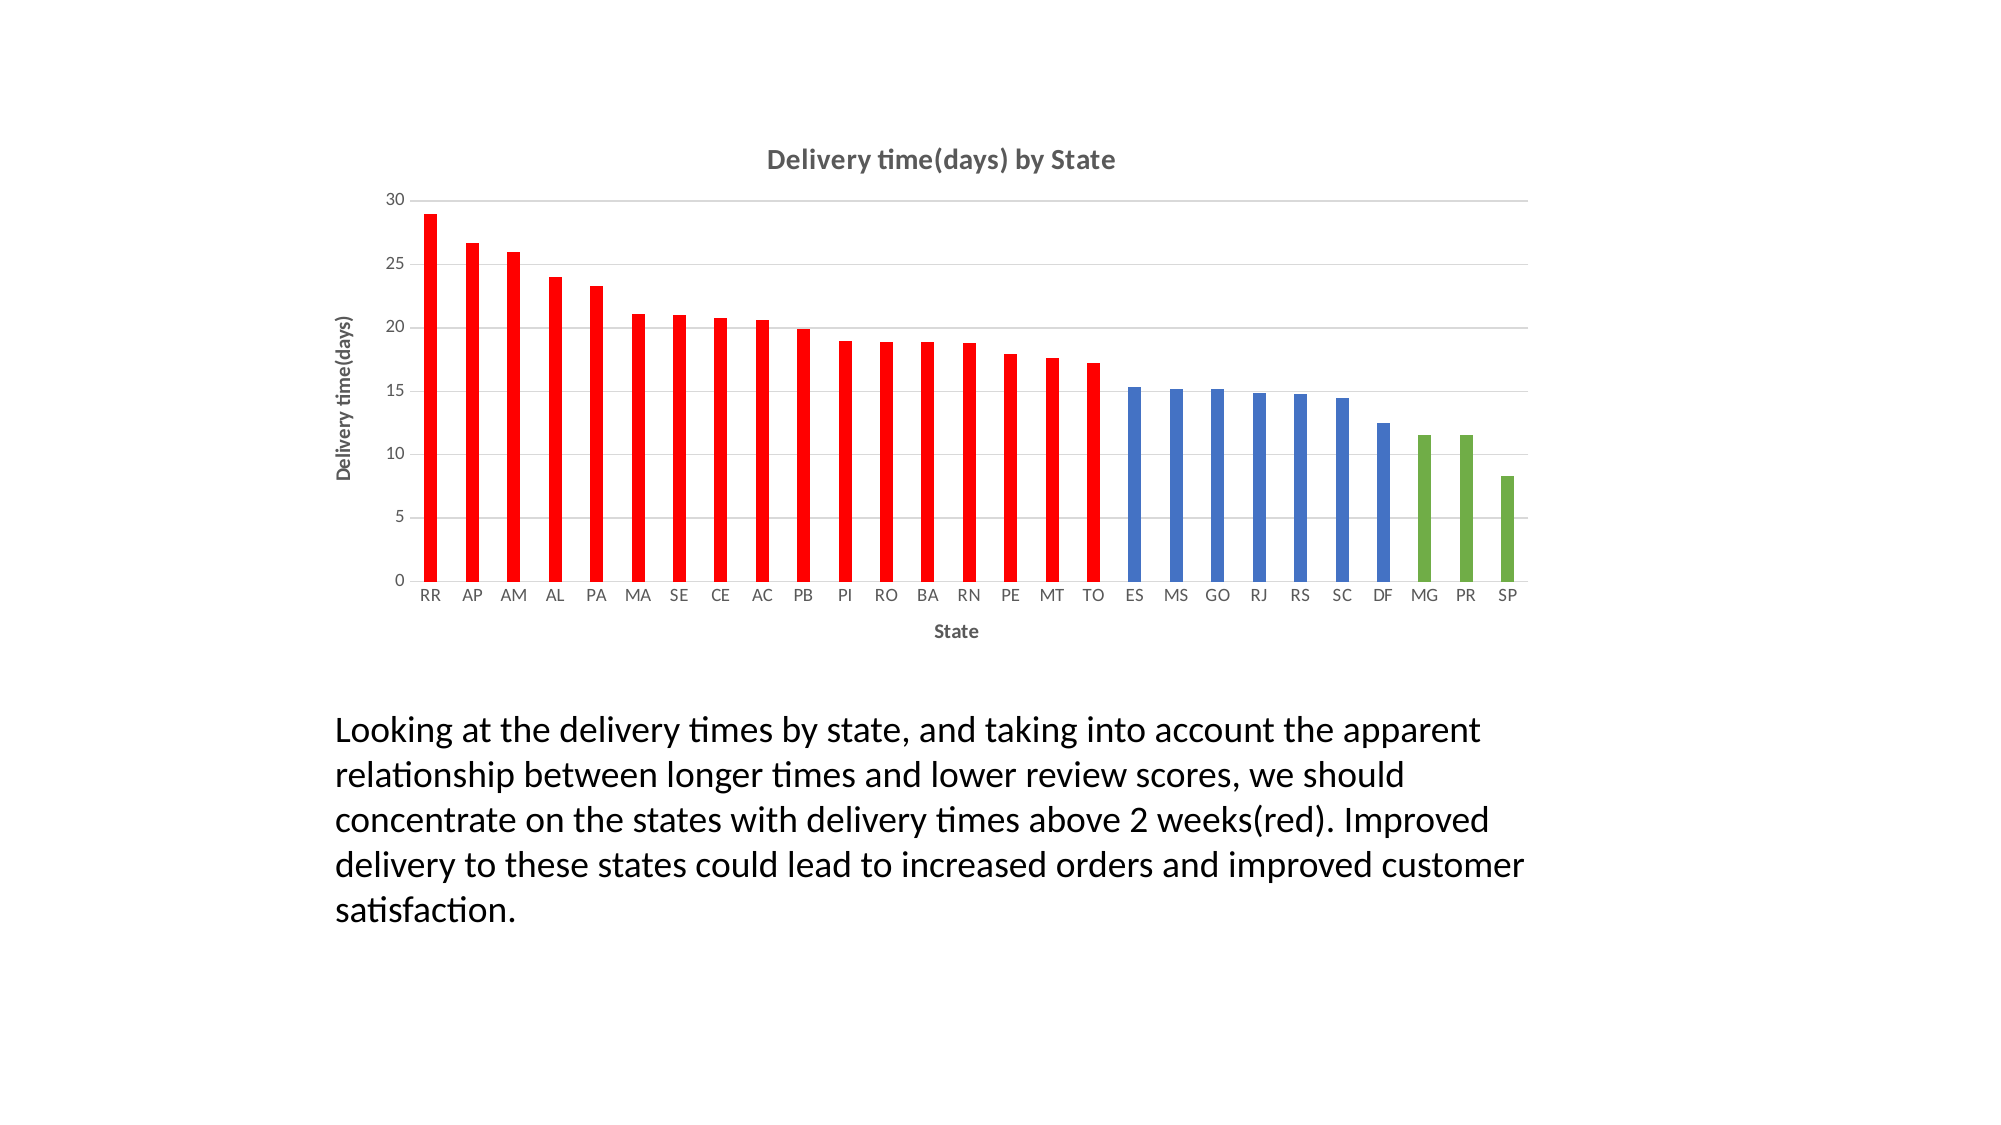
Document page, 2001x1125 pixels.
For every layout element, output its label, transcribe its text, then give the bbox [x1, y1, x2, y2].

chart [322, 120, 1562, 657]
text_box Looking at the delivery times by state, and taking into account the apparent relationship between longer times and lower review scores, we should concentrate on the states with delivery times above 2 weeks(red). Improved delivery to these states could lead to increased orders and improved customer satisfaction. [320, 697, 1562, 937]
